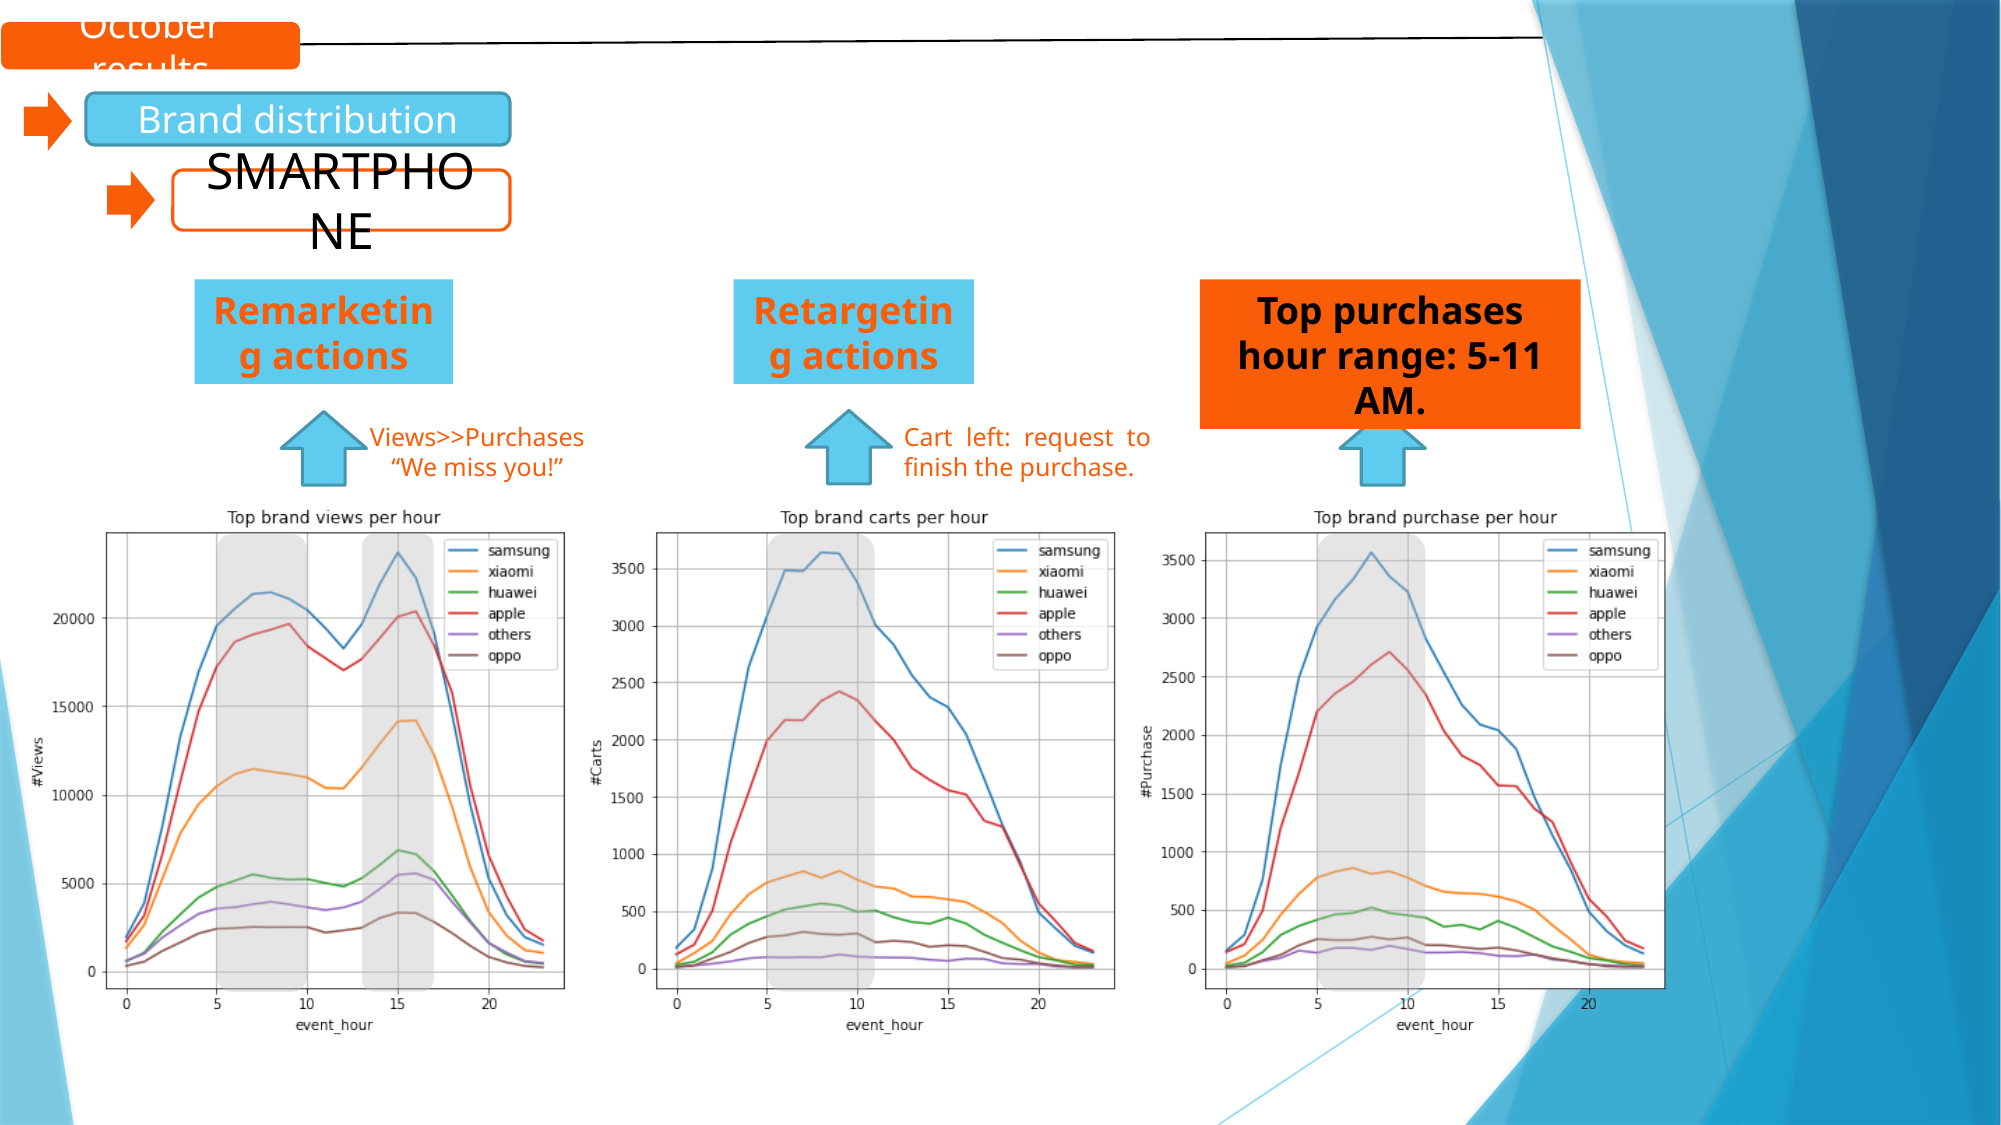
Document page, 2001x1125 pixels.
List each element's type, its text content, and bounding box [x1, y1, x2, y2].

text_box Top purchases hour range: 5-11 AM. [1199, 279, 1581, 429]
text_box Brand distribution [84, 91, 512, 147]
text_box [1338, 429, 1427, 487]
text_box [804, 409, 884, 486]
text_box [105, 169, 157, 231]
picture [22, 500, 1674, 1044]
text_box [22, 90, 74, 153]
text_box Retargeting actions [733, 279, 974, 384]
text_box October results [0, 20, 302, 72]
text_box SMARTPHONE [171, 168, 512, 232]
text_box Cart left: request to finish the purchase. [884, 417, 1172, 486]
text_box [170, 36, 1543, 46]
text_box [279, 410, 347, 487]
text_box Views>>Purchases “We miss you!” [346, 412, 609, 491]
text_box Remarketing actions [194, 279, 453, 384]
